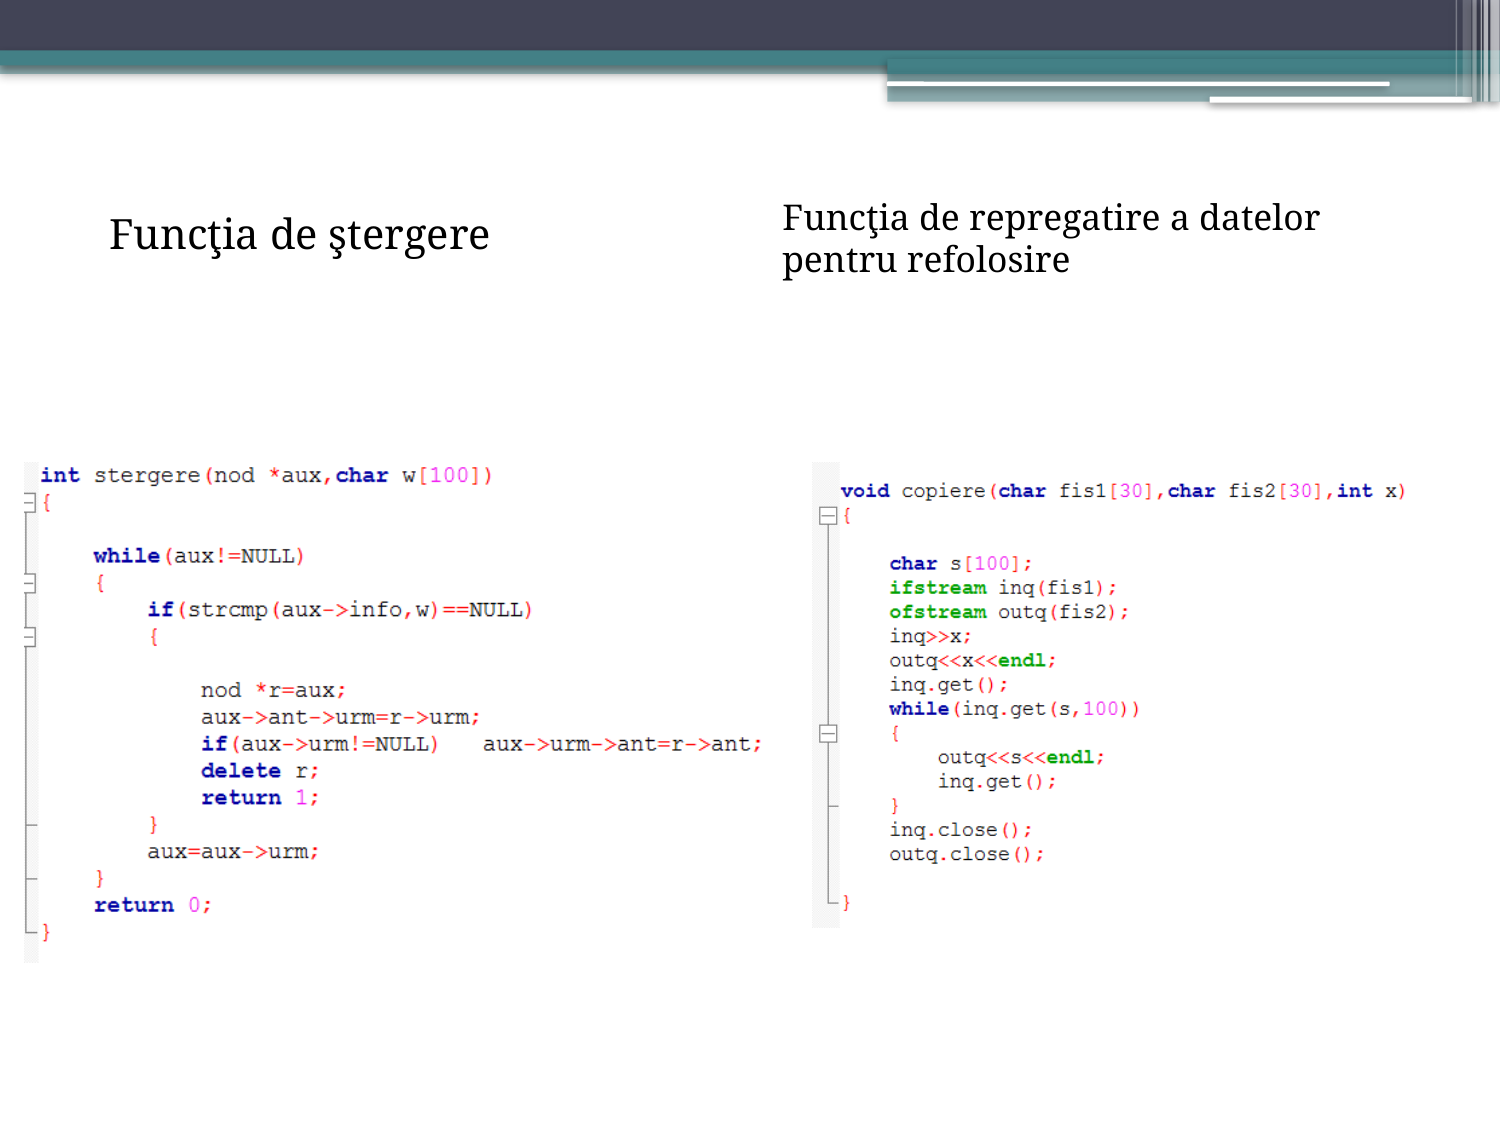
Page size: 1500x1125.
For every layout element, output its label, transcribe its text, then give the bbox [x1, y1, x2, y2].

picture [812, 462, 1413, 928]
picture [24, 462, 778, 963]
list Funcţia de repregatire a datelor pentru refolosire [712, 187, 1425, 288]
list Funcţia de ştergere [75, 200, 738, 300]
